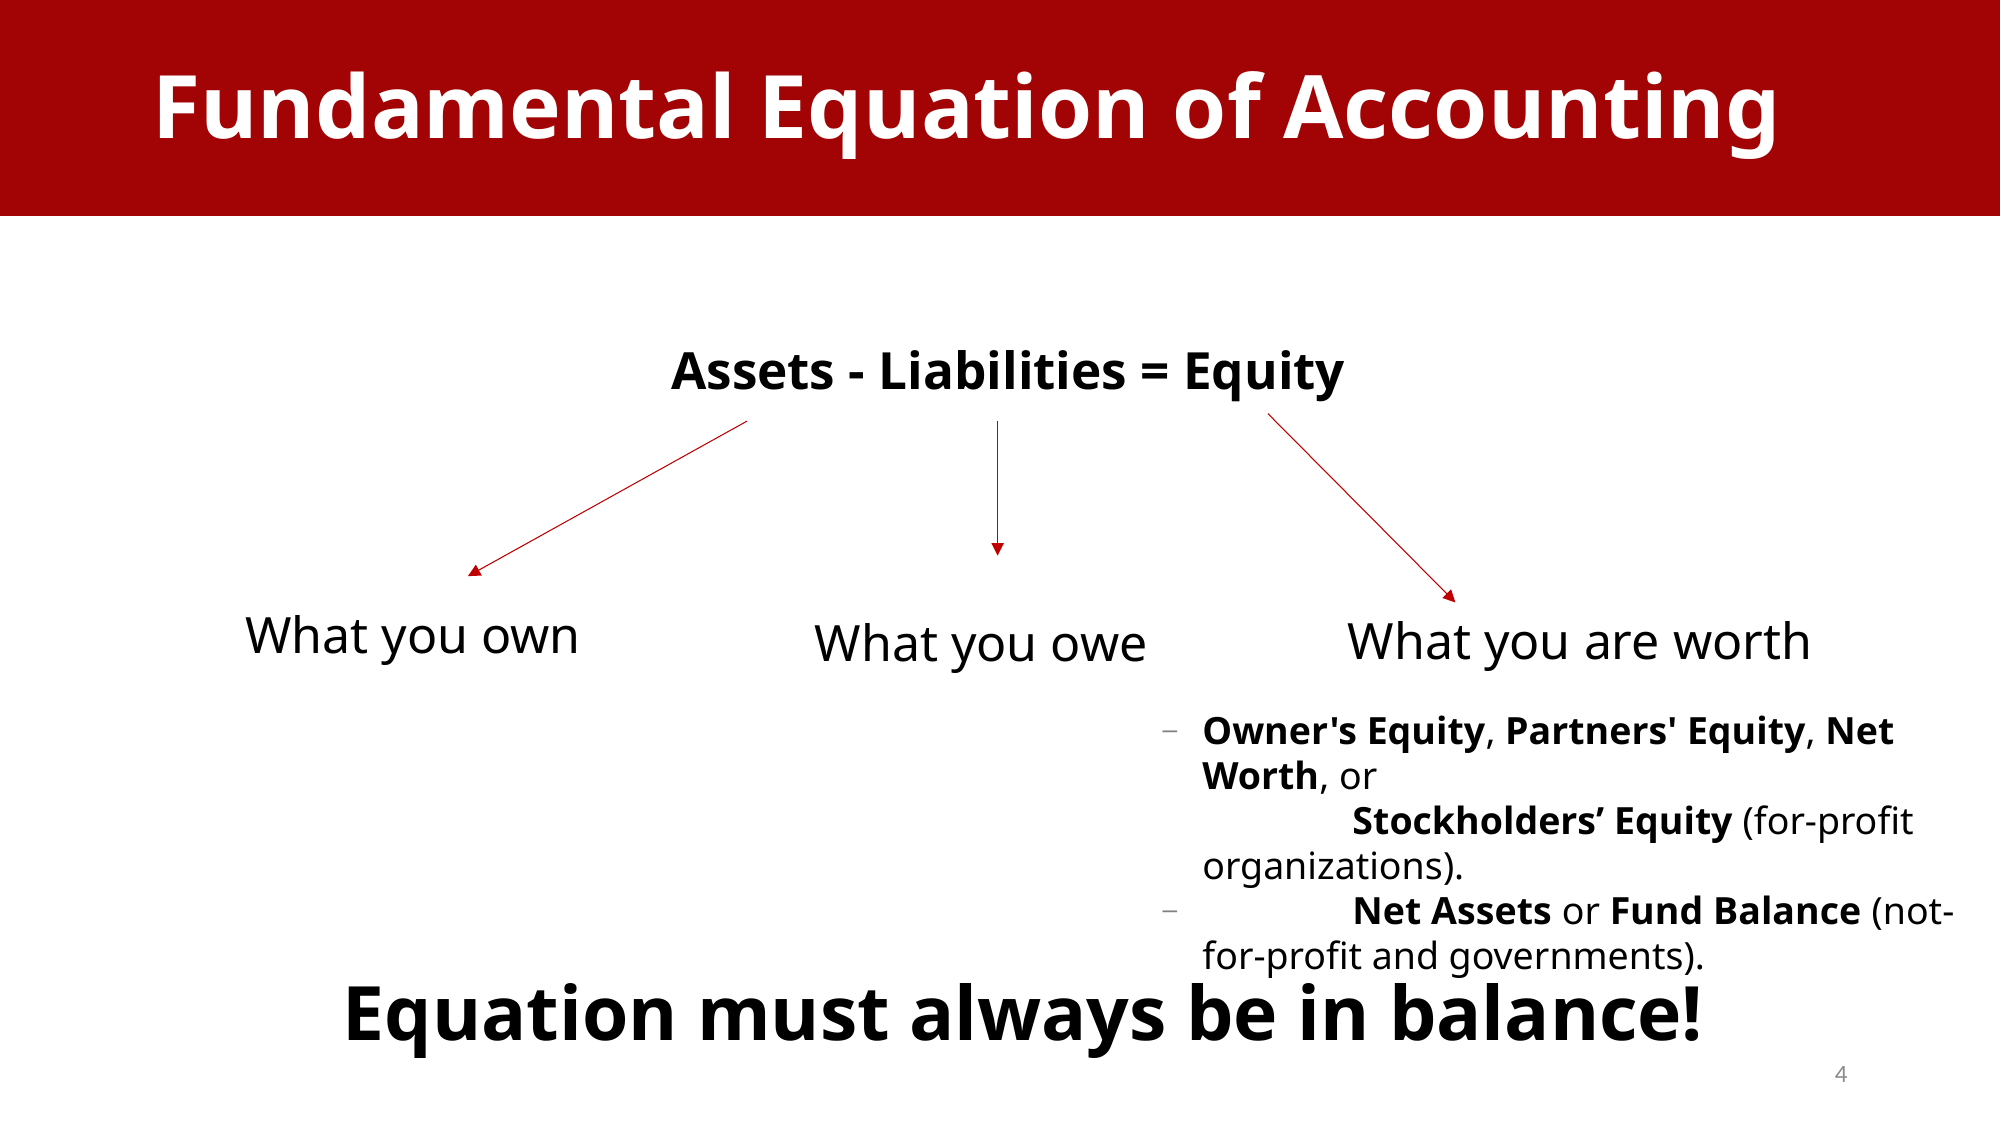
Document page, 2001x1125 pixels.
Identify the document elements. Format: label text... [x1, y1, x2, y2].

text_box Equation must always be in balance! [327, 957, 1777, 1063]
text_box Owner's Equity, Partners' Equity, Net Worth, or Stockholders’ Equity (for-profit organizations). Net Assets or Fund Balance (not-for-profit and governments). [997, 699, 1999, 985]
text_box [0, 0, 2000, 216]
text_box What you own [79, 602, 747, 678]
slide_number 4 [1412, 1042, 1863, 1103]
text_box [467, 421, 747, 577]
text_box What you owe [772, 610, 1191, 746]
text_box Fundamental Equation of Accounting [137, 1, 1863, 219]
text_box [1267, 413, 1456, 603]
list Assets - Liabilities = Equity [656, 338, 1382, 414]
text_box What you are worth [1332, 609, 1916, 699]
